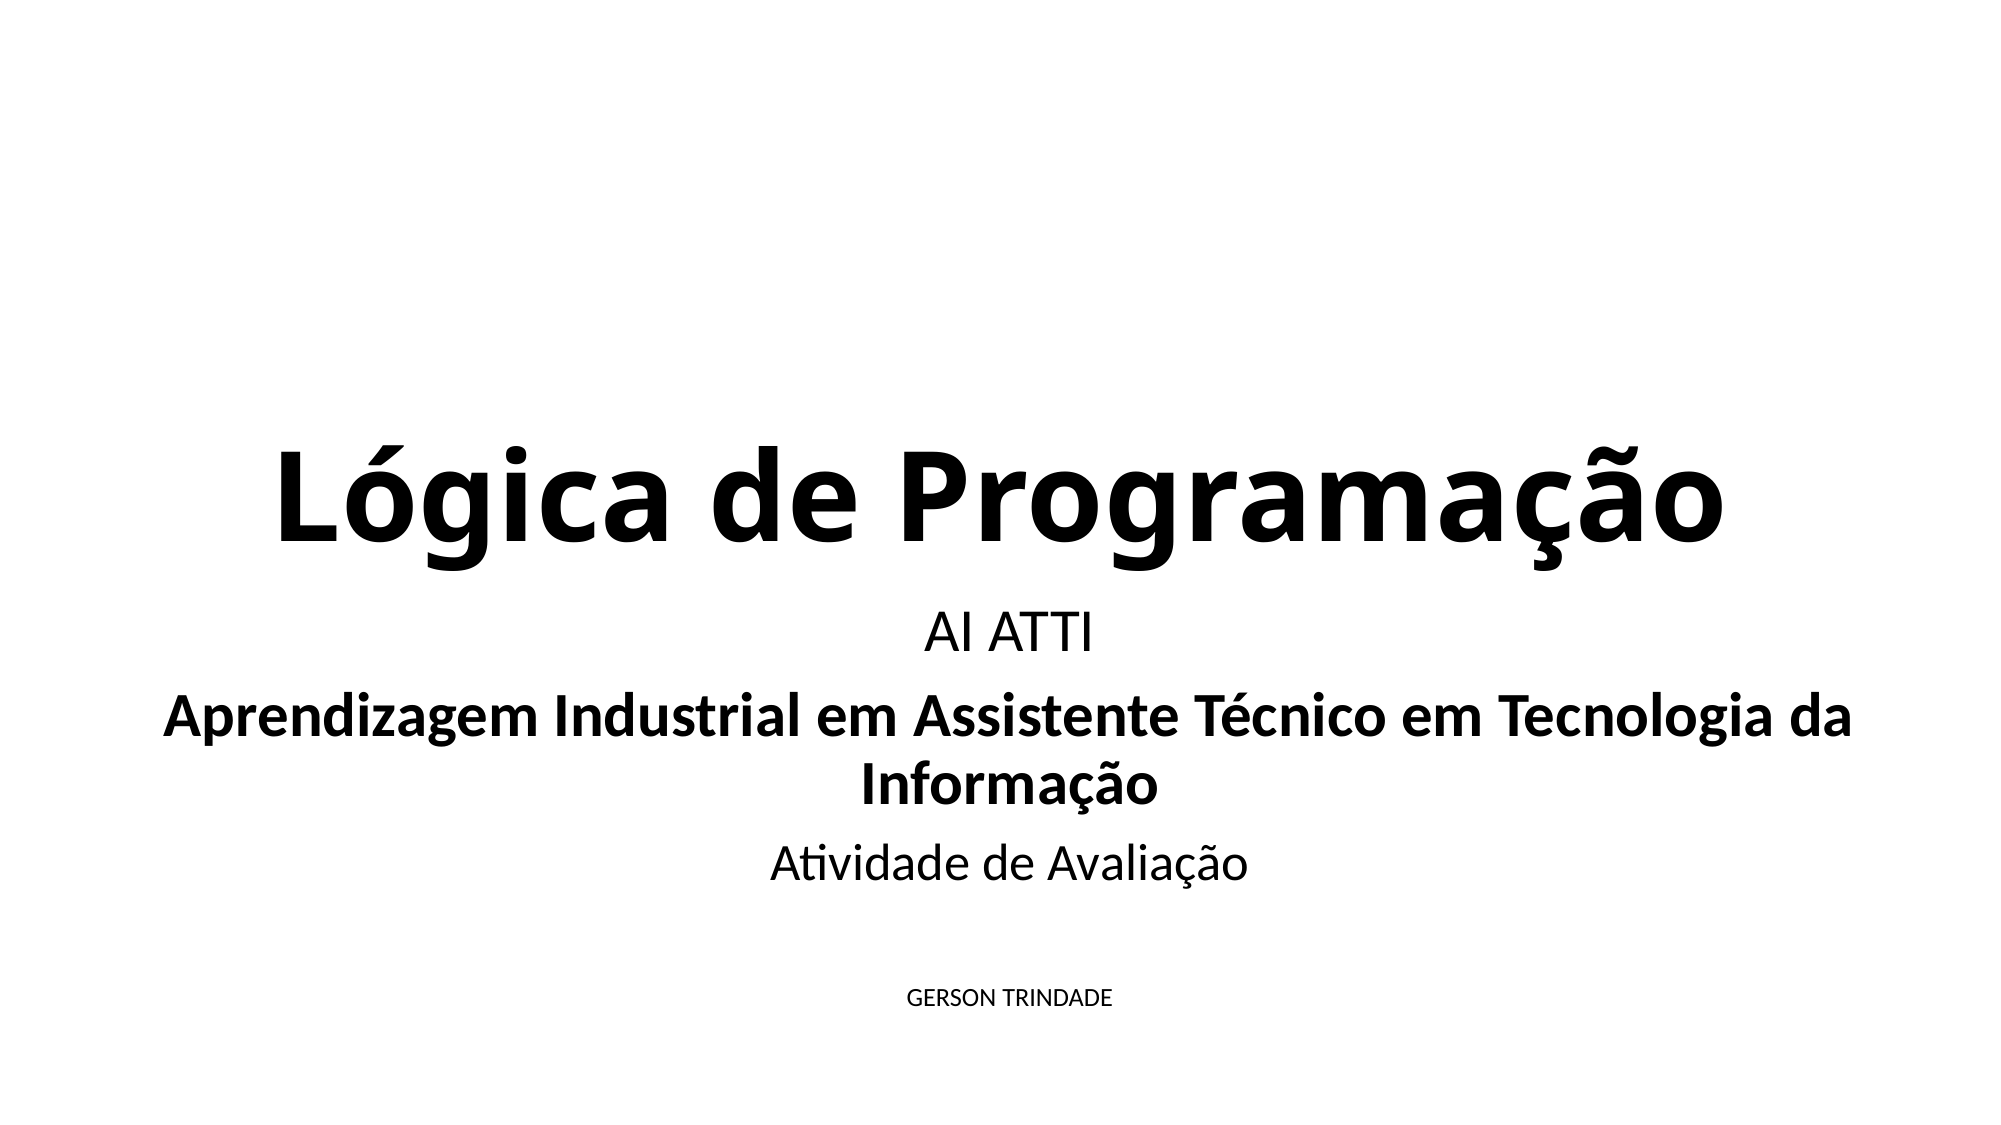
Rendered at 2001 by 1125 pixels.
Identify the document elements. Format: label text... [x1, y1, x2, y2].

subtitle AI ATTI Aprendizagem Industrial em Assistente Técnico em Tecnologia da Informação Atividade de Avaliação GERSON TRINDADE [44, 590, 1976, 1021]
title Lógica de Programação [249, 184, 1750, 576]
